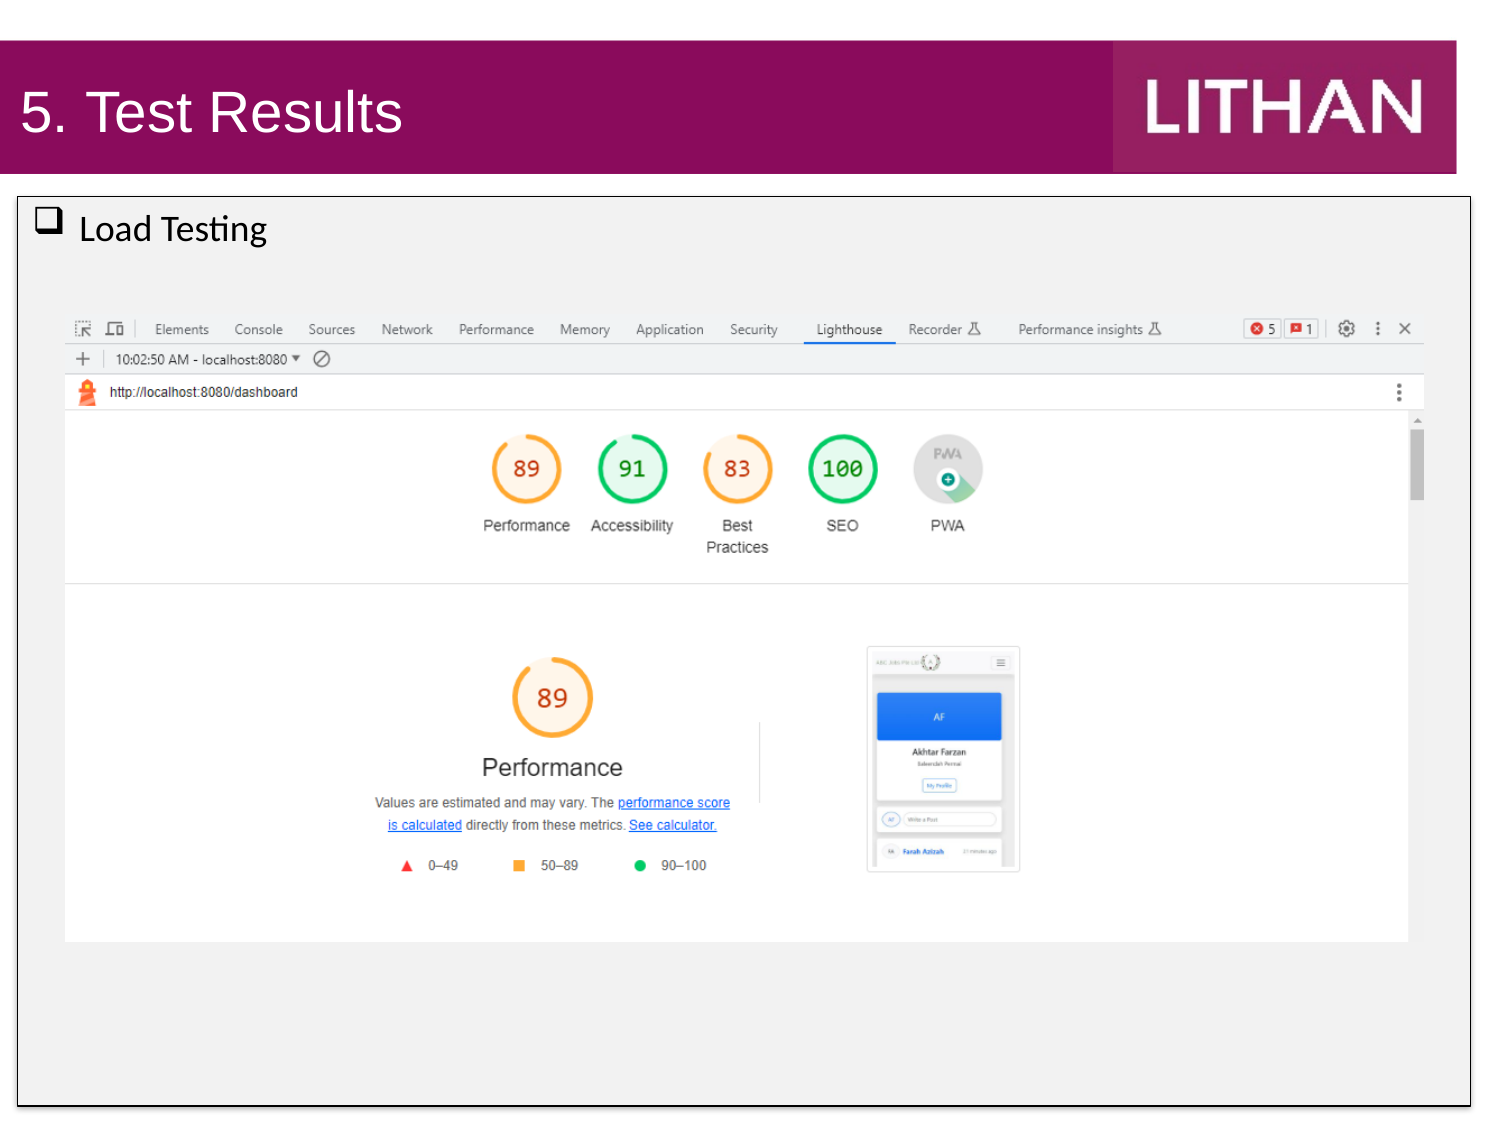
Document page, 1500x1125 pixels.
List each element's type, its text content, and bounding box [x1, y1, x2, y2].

picture [0, 37, 1460, 178]
text_box Load Testing [17, 196, 1471, 1107]
picture [64, 314, 1424, 943]
text_box 5. Test Results [5, 66, 1104, 152]
